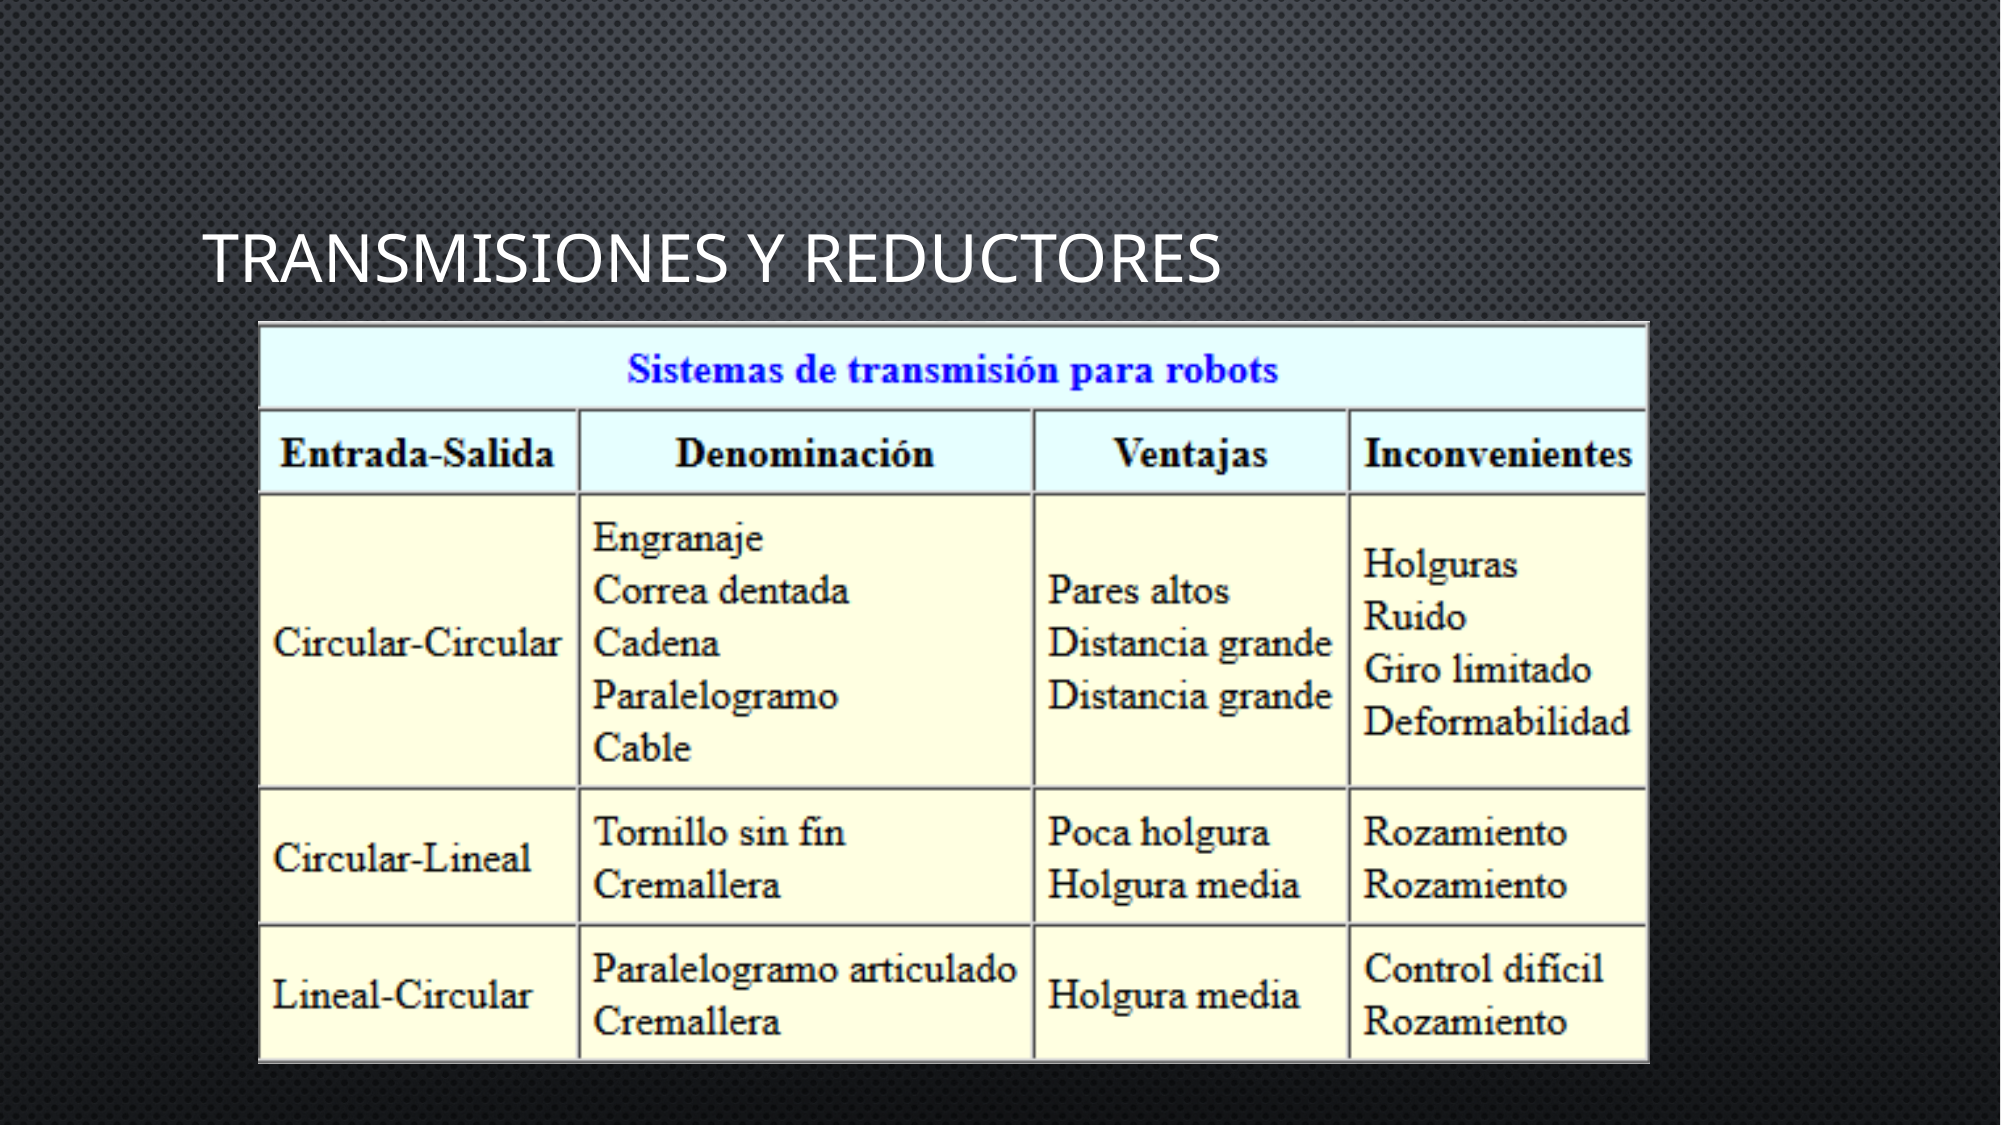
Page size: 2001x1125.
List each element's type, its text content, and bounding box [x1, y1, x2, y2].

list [257, 321, 1651, 1064]
title Transmisiones y Reductores [187, 99, 1813, 413]
